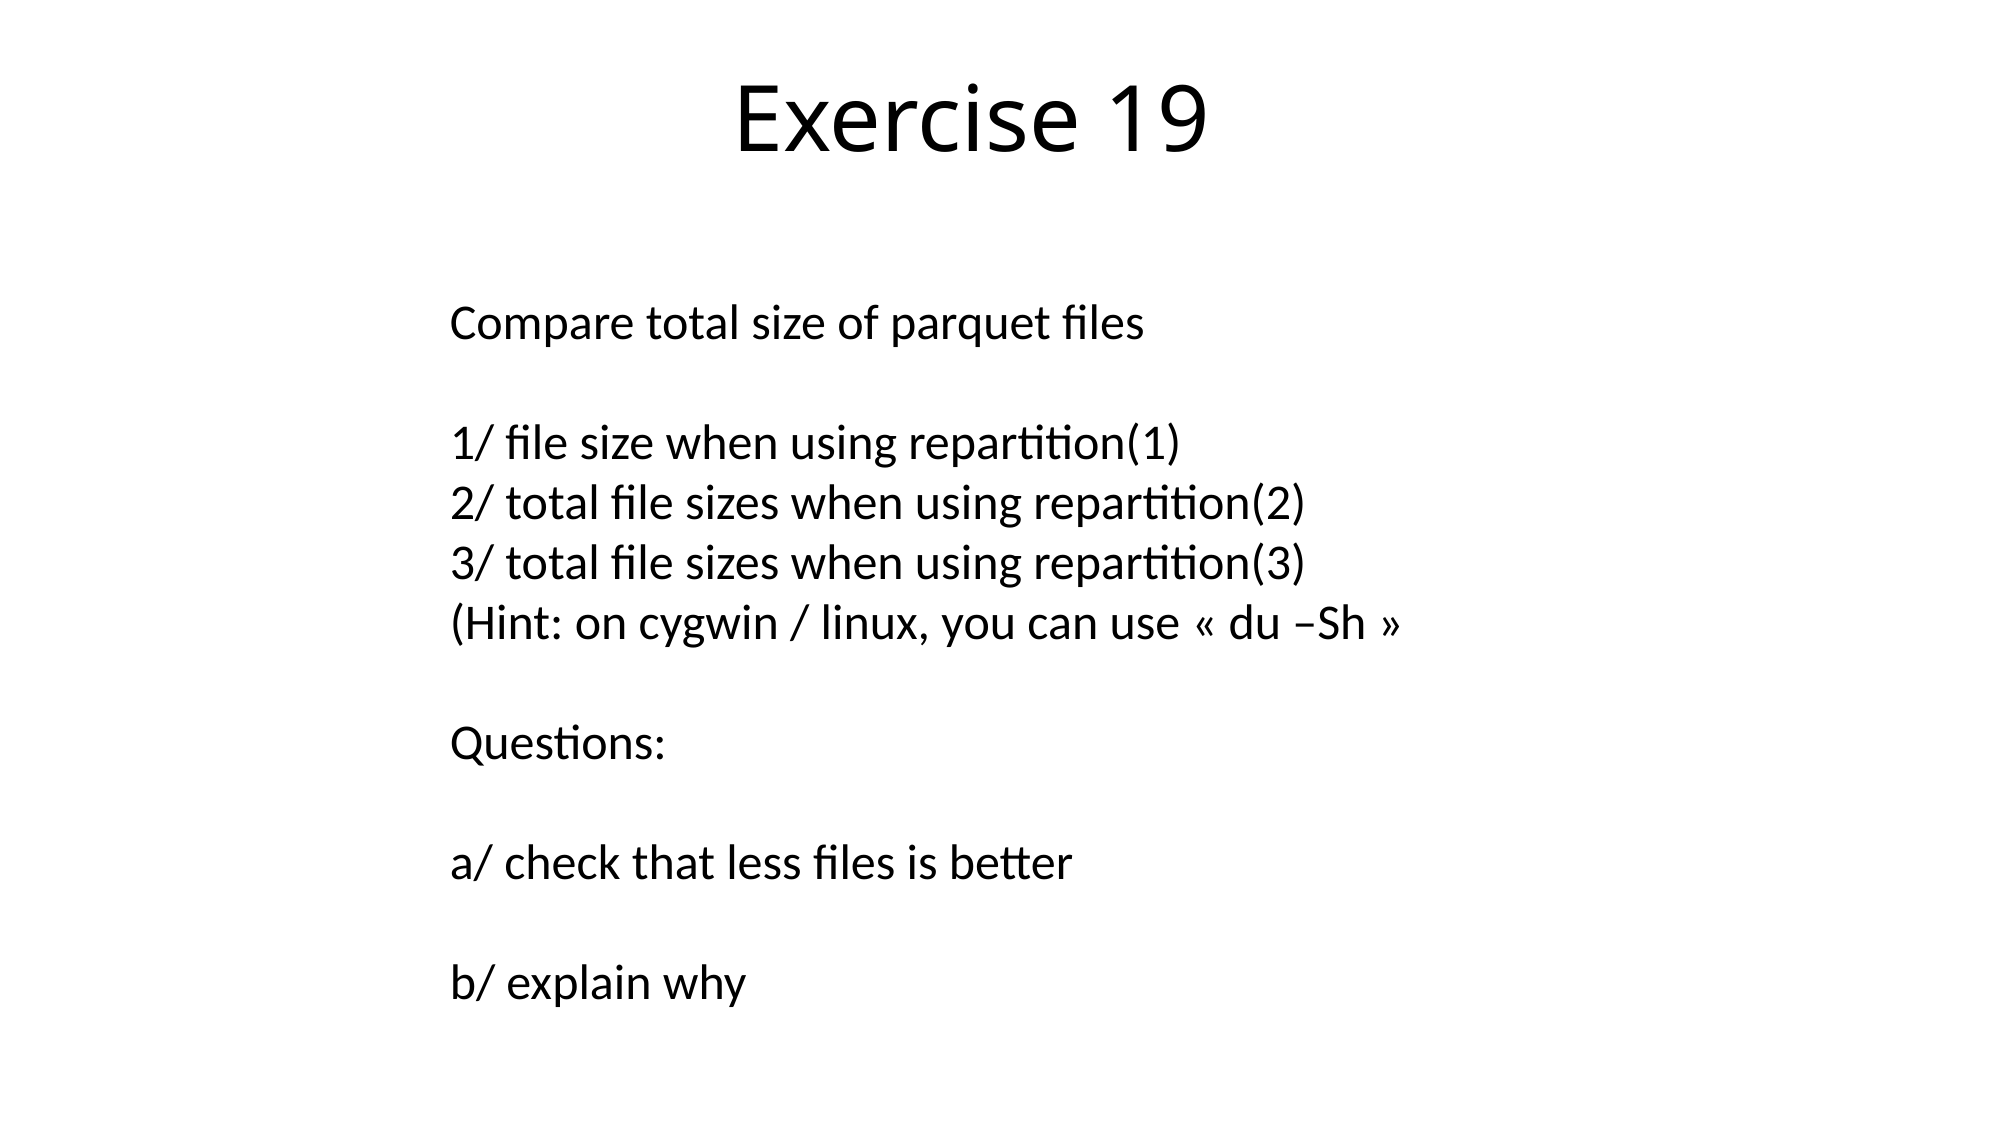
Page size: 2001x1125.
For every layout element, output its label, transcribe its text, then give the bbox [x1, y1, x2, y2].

text_box Compare total size of parquet files 1/ file size when using repartition(1) 2/ total file sizes when using repartition(2) 3/ total file sizes when using repartition(3) (Hint: on cygwin / linux, you can use « du –Sh » Questions: a/ check that less files is better b/ explain why [435, 282, 1658, 1077]
title Exercise 19 [108, 12, 1834, 231]
